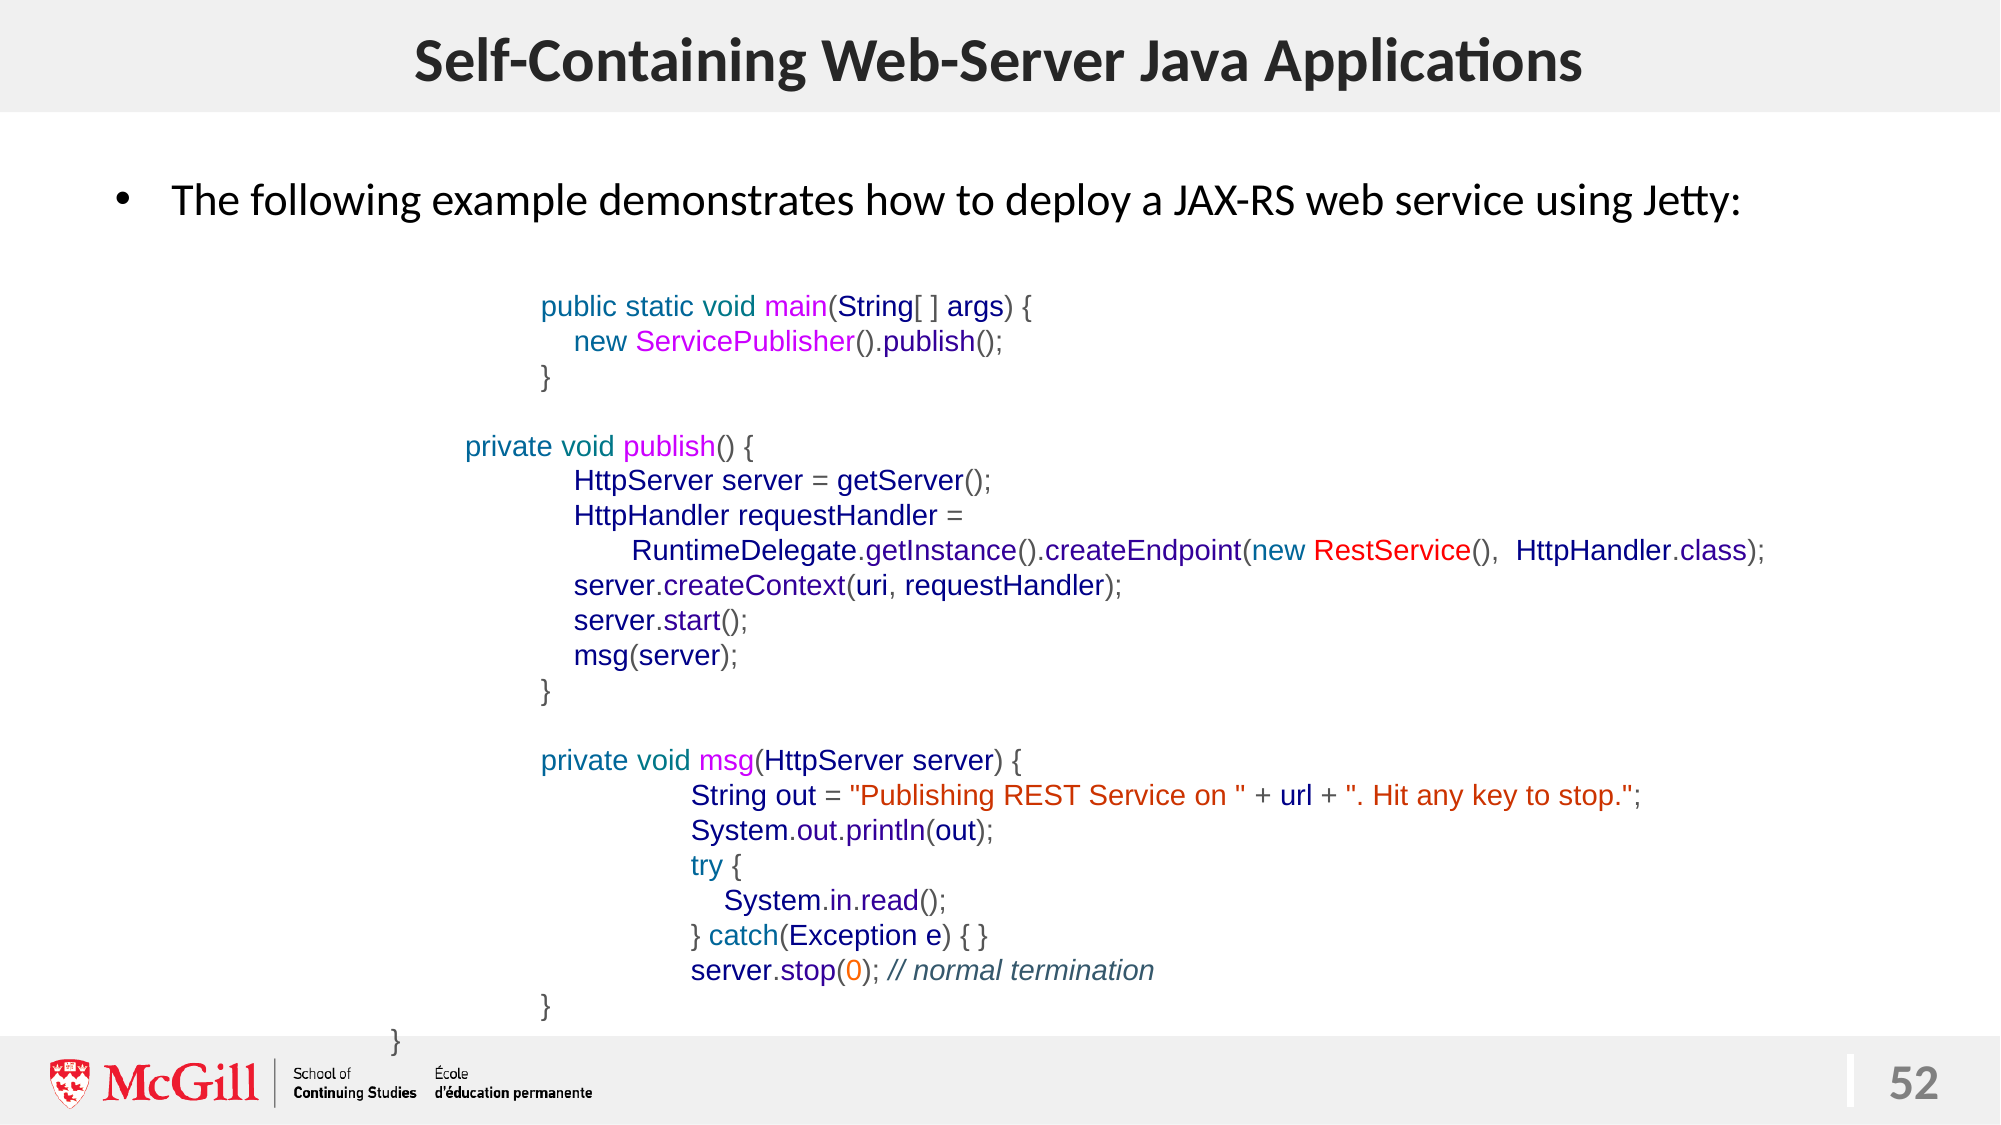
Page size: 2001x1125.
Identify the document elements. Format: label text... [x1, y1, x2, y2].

picture [50, 1058, 592, 1109]
title Self-Containing Web-Server Java Applications [0, 0, 2000, 113]
list The following example demonstrates how to deploy a JAX-RS web service using Jetty: [99, 162, 1900, 1005]
text_box public static void main(String[ ] args) { new ServicePublisher().publish(); } private void publish() { HttpServer server = getServer(); HttpHandler requestHandler = RuntimeDelegate.getInstance().createEndpoint(new RestService(), HttpHandler.class); server.createContext(uri, requestHandler); server.start(); msg(server); } private void msg(HttpServer server) { String out = "Publishing REST Service on " + url + ". Hit any key to stop."; System.out.println(out); try { System.in.read(); } catch(Exception e) { } server.stop(0); // normal termination } } [375, 244, 1900, 1064]
